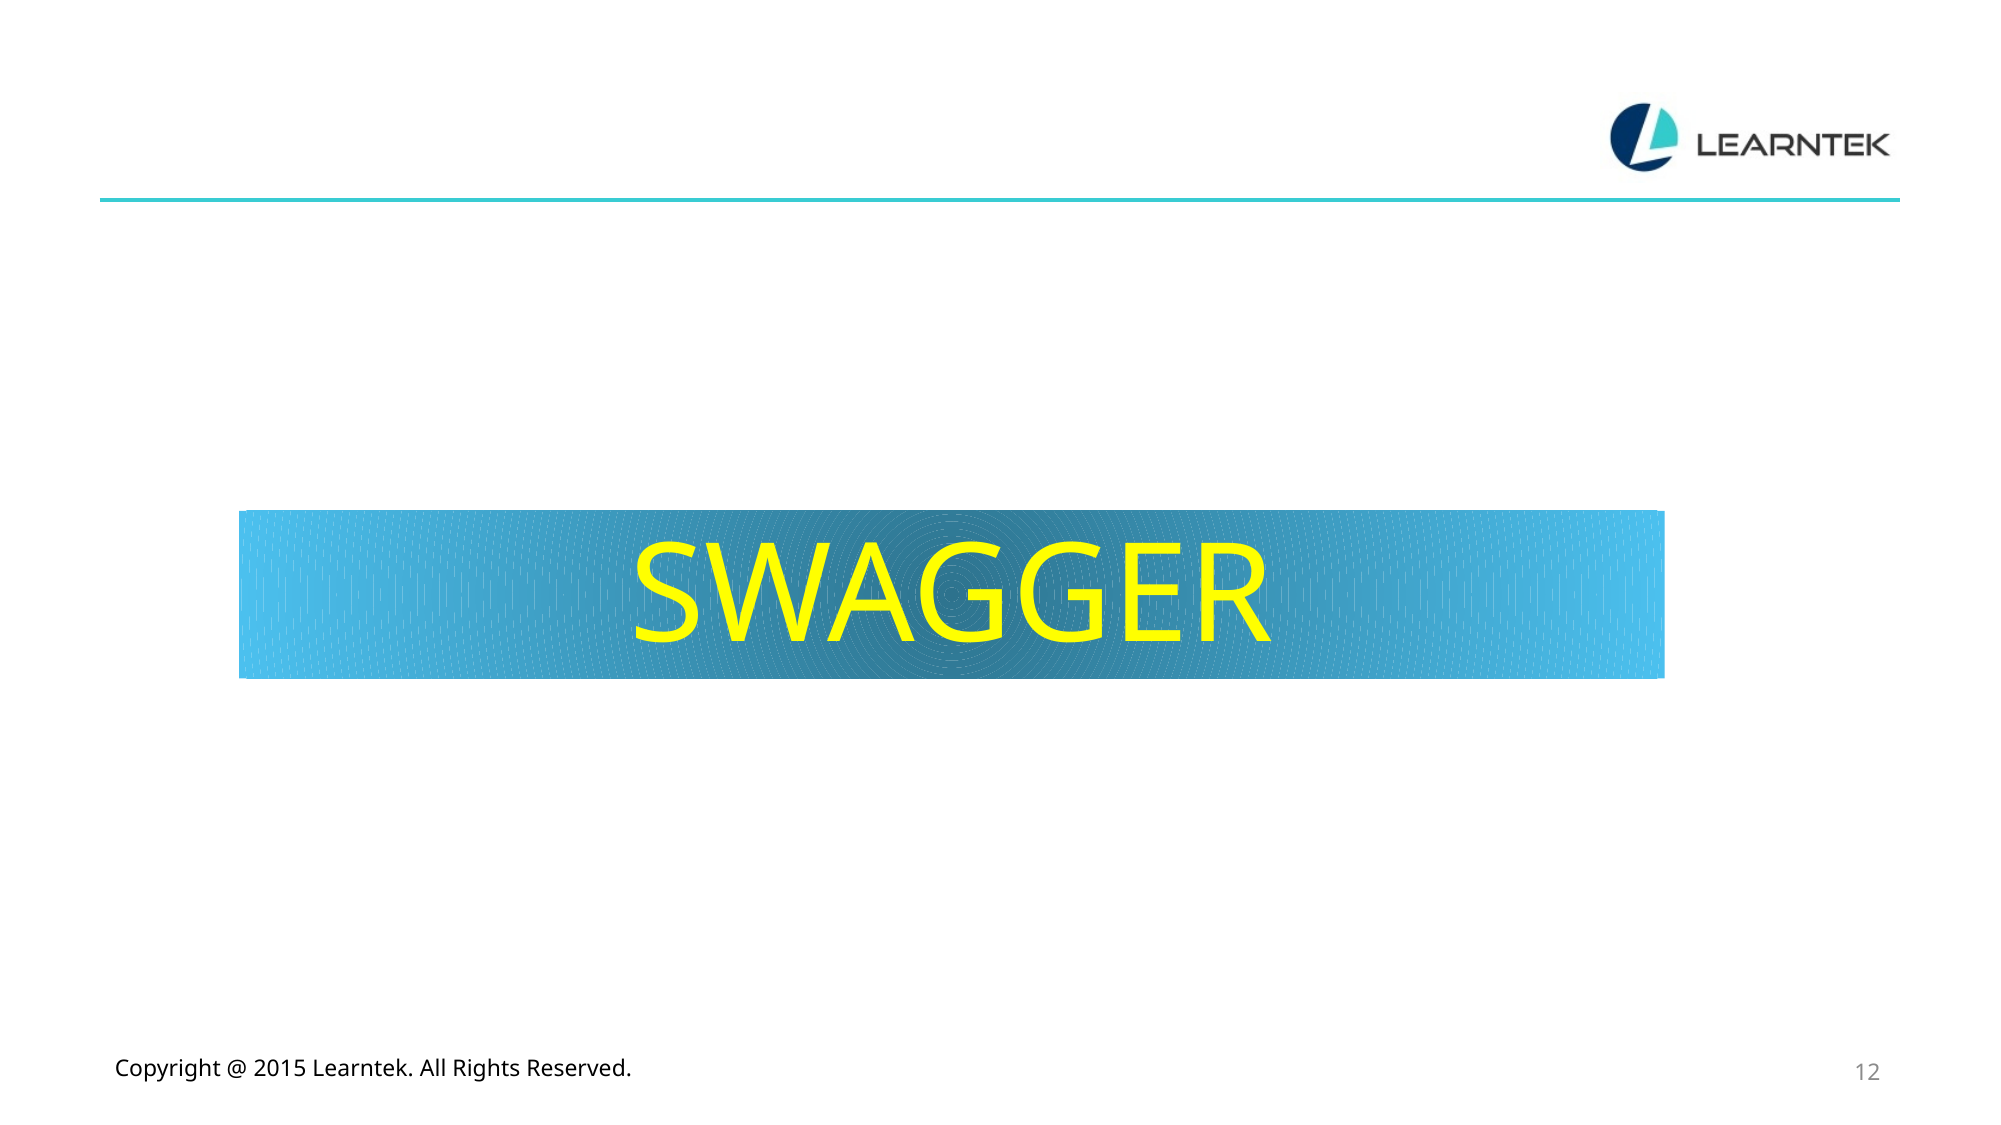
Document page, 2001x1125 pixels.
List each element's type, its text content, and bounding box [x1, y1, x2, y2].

slide_number 12 [1708, 1050, 1896, 1096]
title SWAGGER [239, 510, 1665, 679]
footer Copyright @ 2015 Learntek. All Rights Reserved. [99, 1044, 1138, 1090]
picture [1600, 92, 1901, 183]
